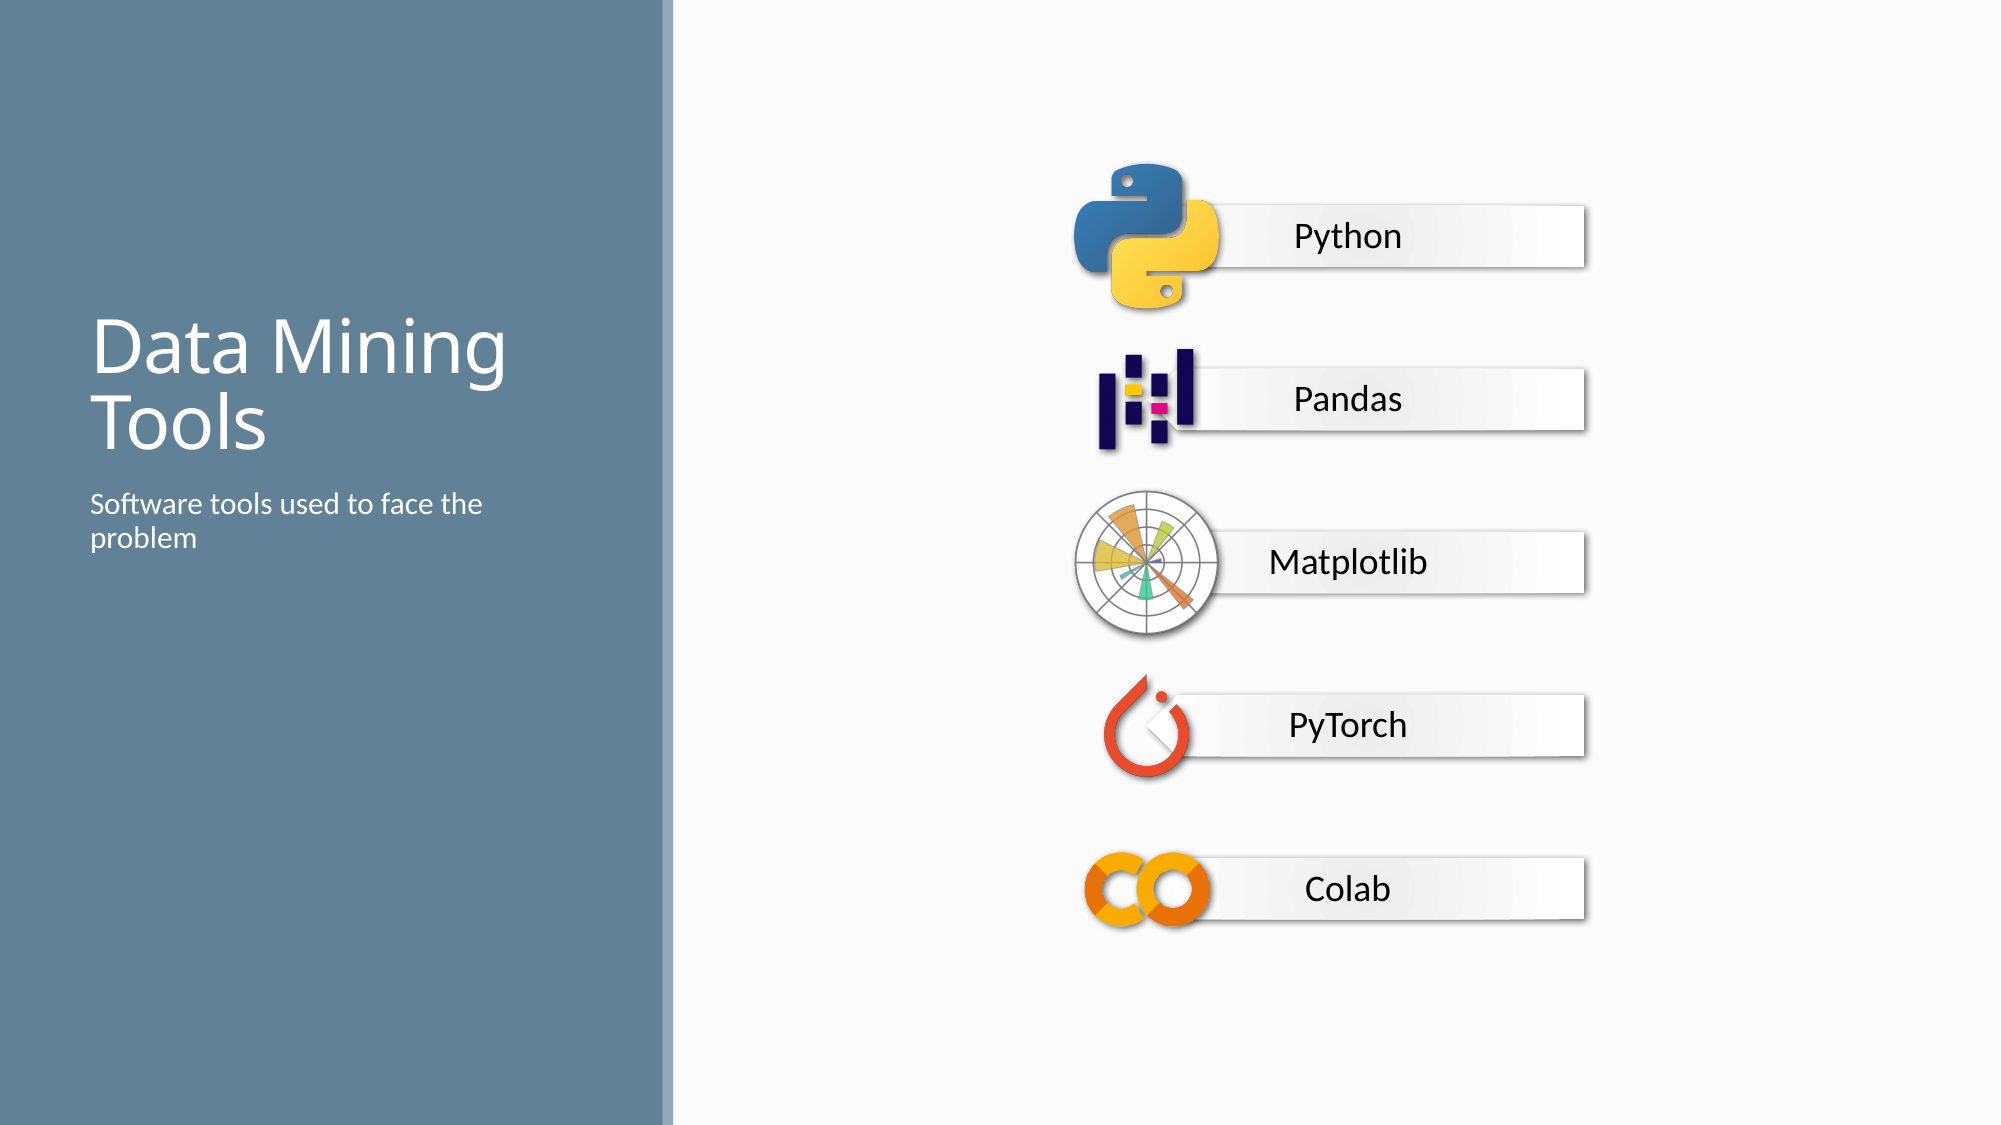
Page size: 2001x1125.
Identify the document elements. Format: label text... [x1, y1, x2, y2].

title Data Mining Tools [75, 97, 600, 473]
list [999, 163, 1659, 962]
list Software tools used to face the problem [75, 479, 600, 1035]
